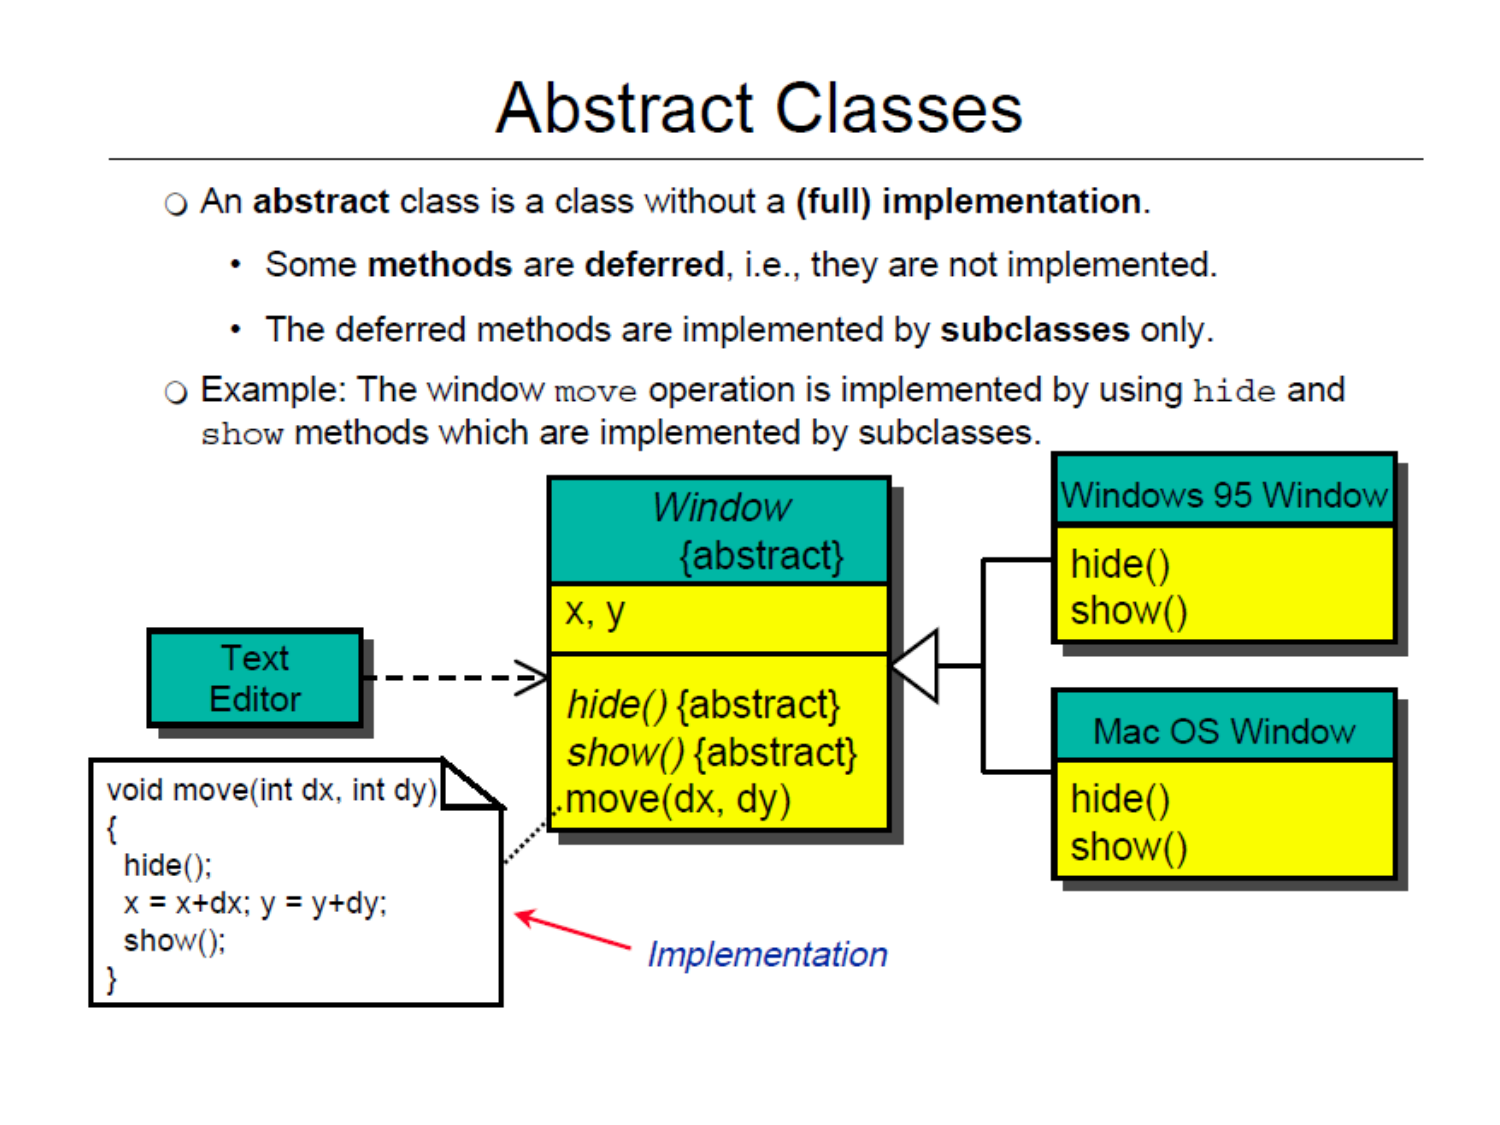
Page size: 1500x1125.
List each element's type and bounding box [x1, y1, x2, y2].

picture [74, 49, 1441, 1013]
